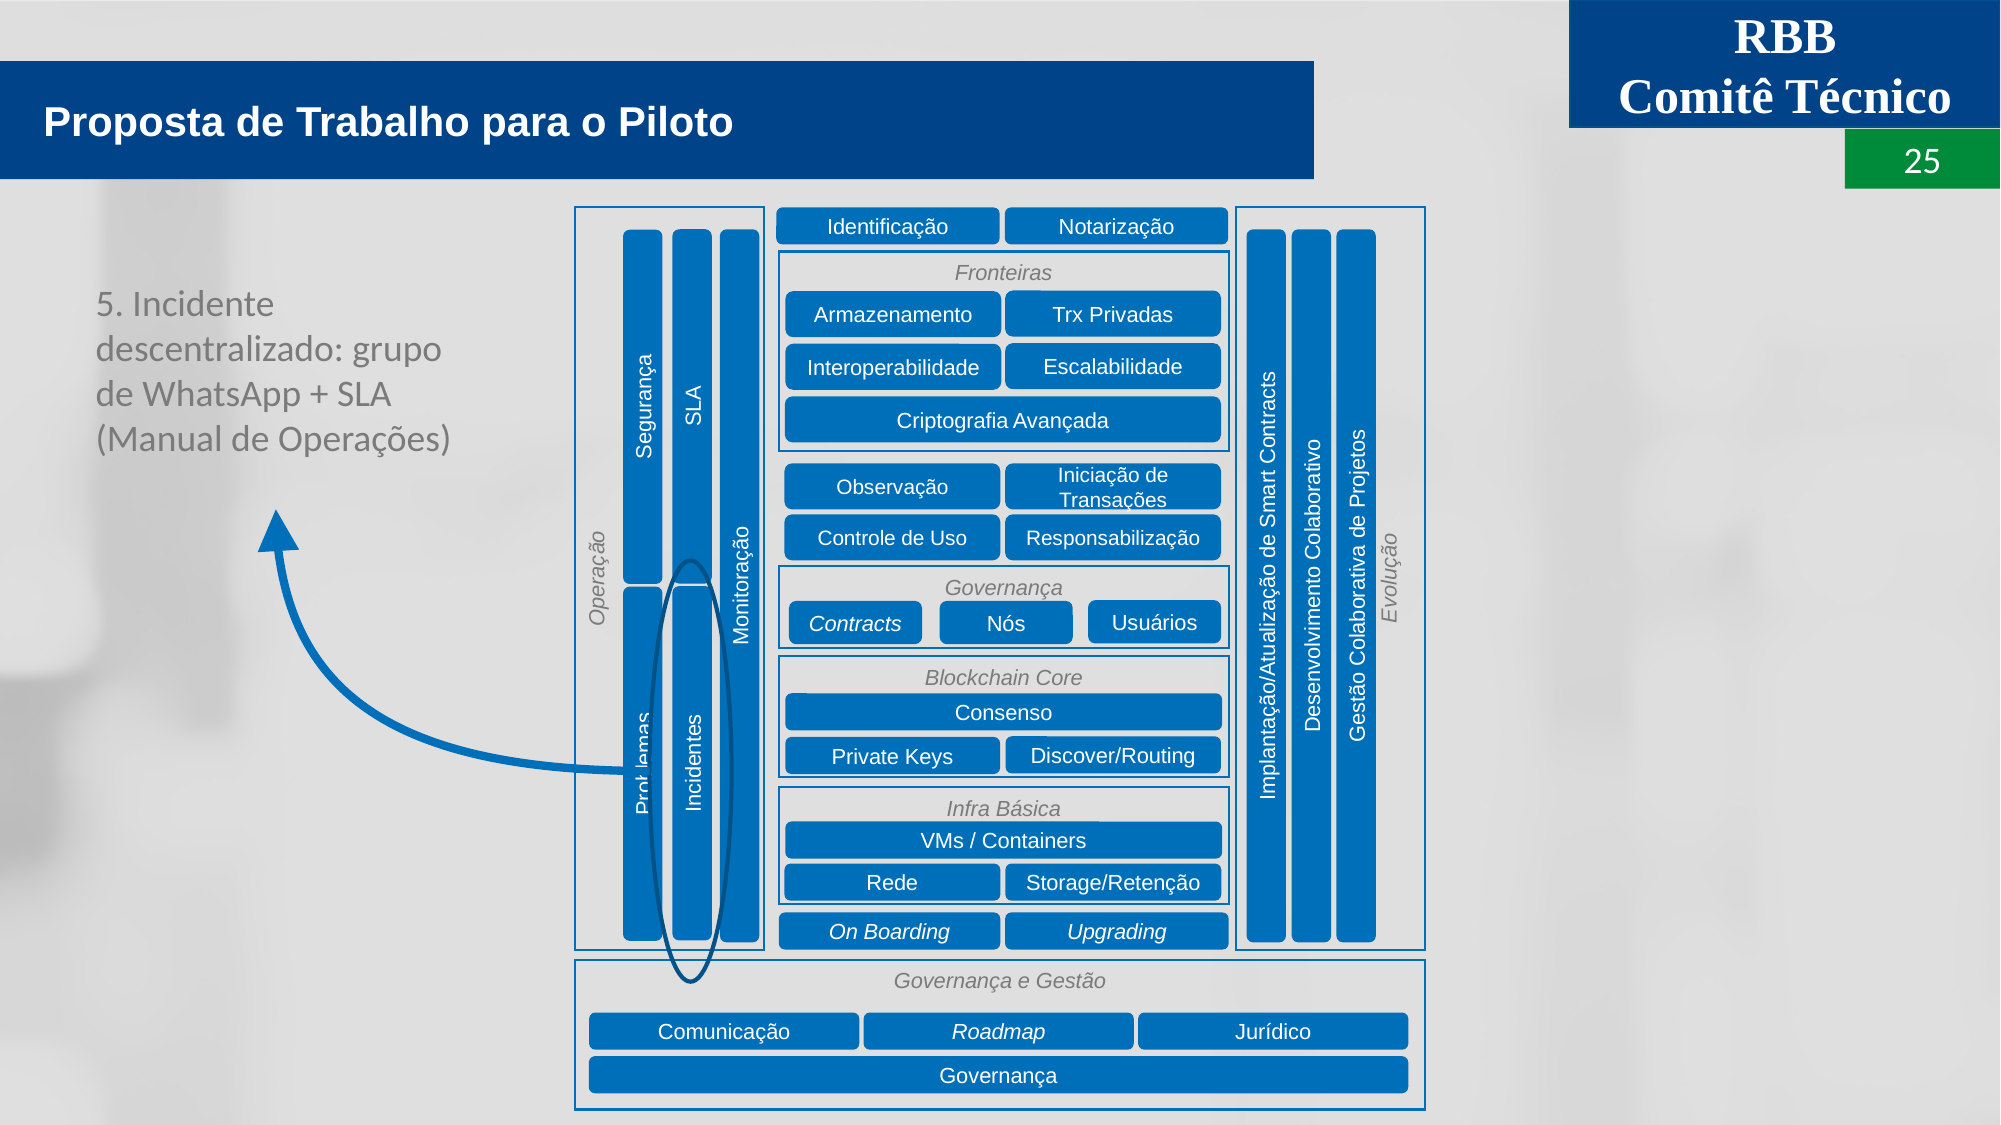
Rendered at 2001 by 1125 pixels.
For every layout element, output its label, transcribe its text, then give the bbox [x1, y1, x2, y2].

text_box [0, 60, 1315, 180]
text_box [275, 509, 650, 771]
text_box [575, 207, 1425, 1110]
text_box Proposta de Trabalho para o Piloto [32, 89, 746, 151]
text_box 5. Incidente descentralizado: grupo de WhatsApp + SLA (Manual de Operações) [80, 271, 471, 510]
